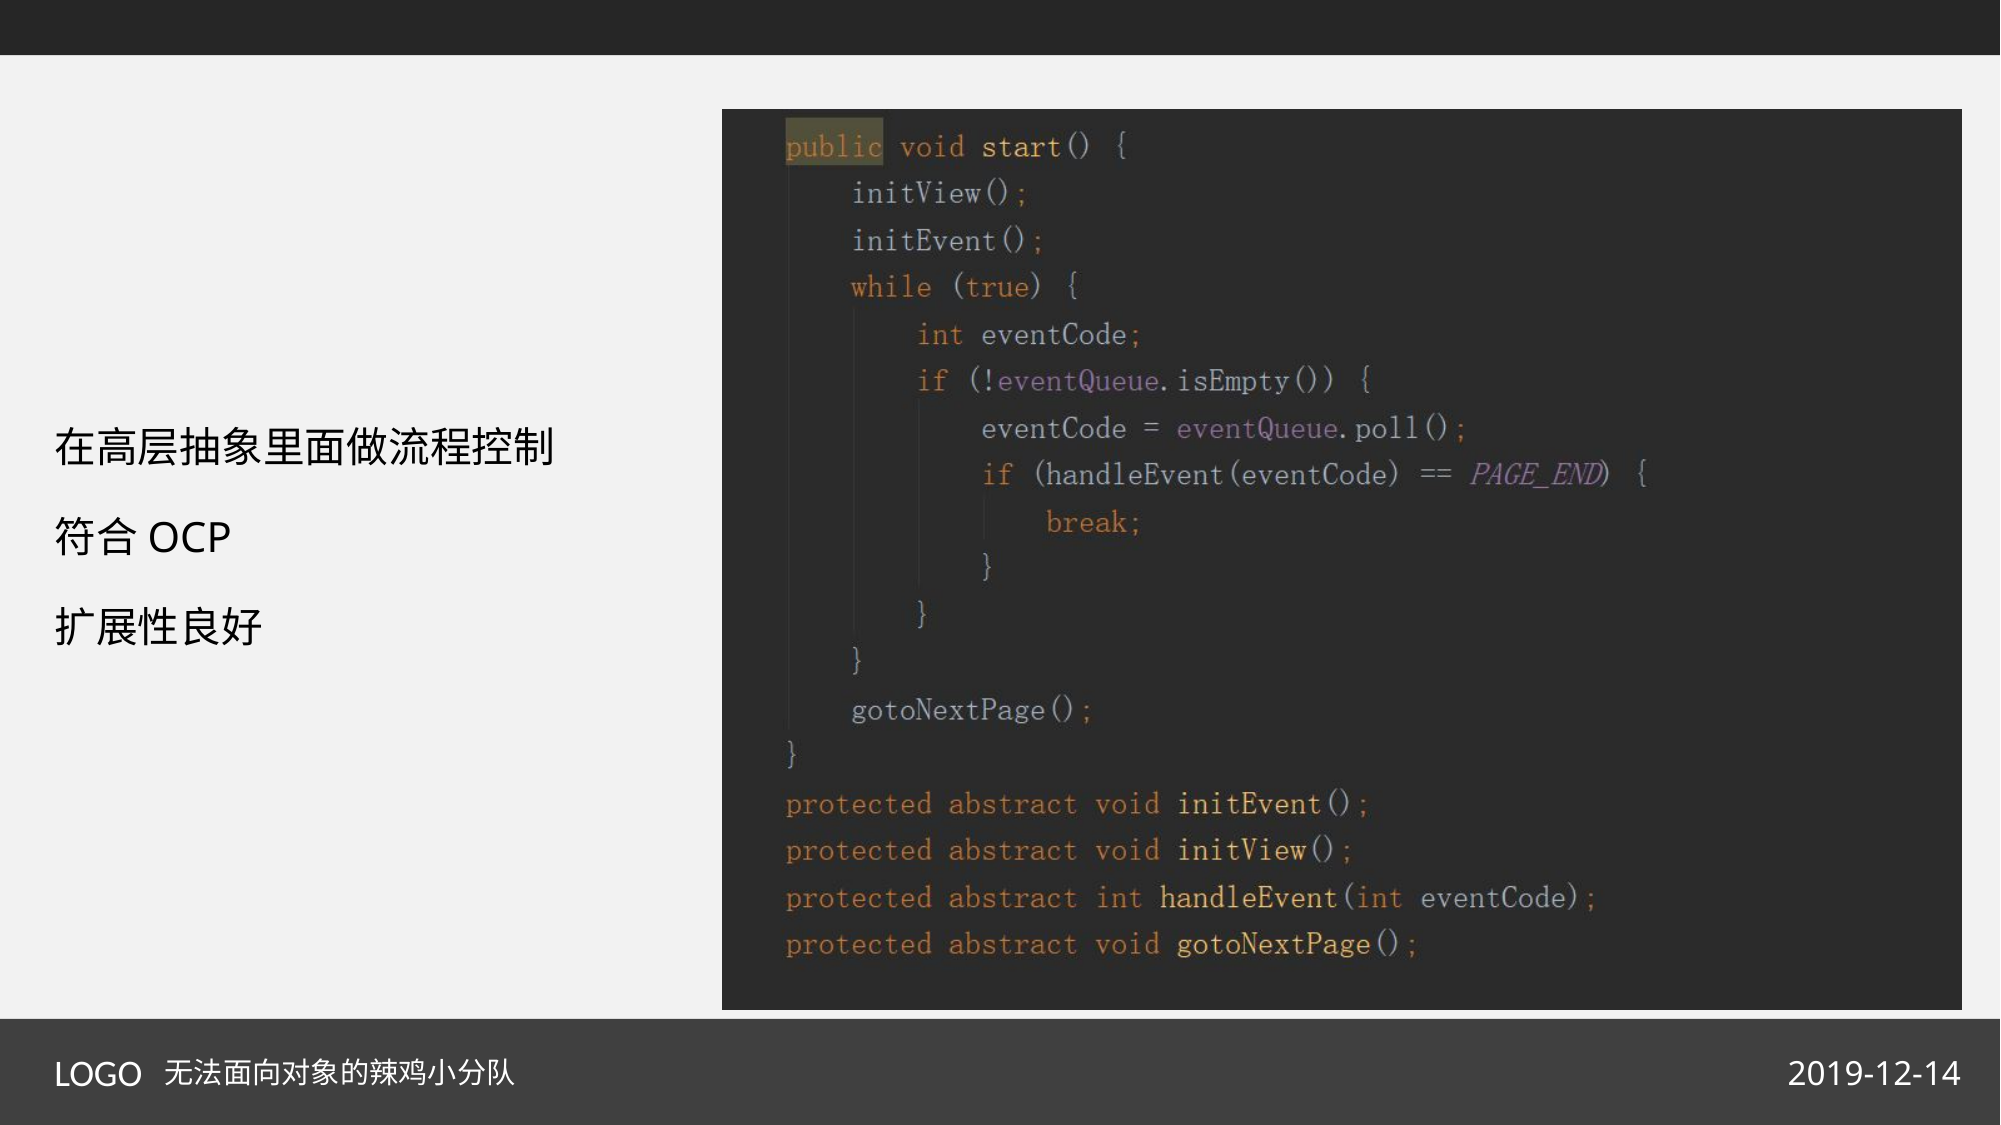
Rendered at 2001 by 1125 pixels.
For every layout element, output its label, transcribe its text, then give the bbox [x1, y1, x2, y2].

picture [722, 109, 1962, 1010]
text_box 无法面向对象的辣鸡小分队 [150, 1046, 559, 1097]
text_box LOGO [39, 1041, 159, 1102]
text_box 2019-12-14 [1709, 1044, 1976, 1099]
text_box 在高层抽象里面做流程控制 符合OCP 扩展性良好 [39, 418, 722, 570]
